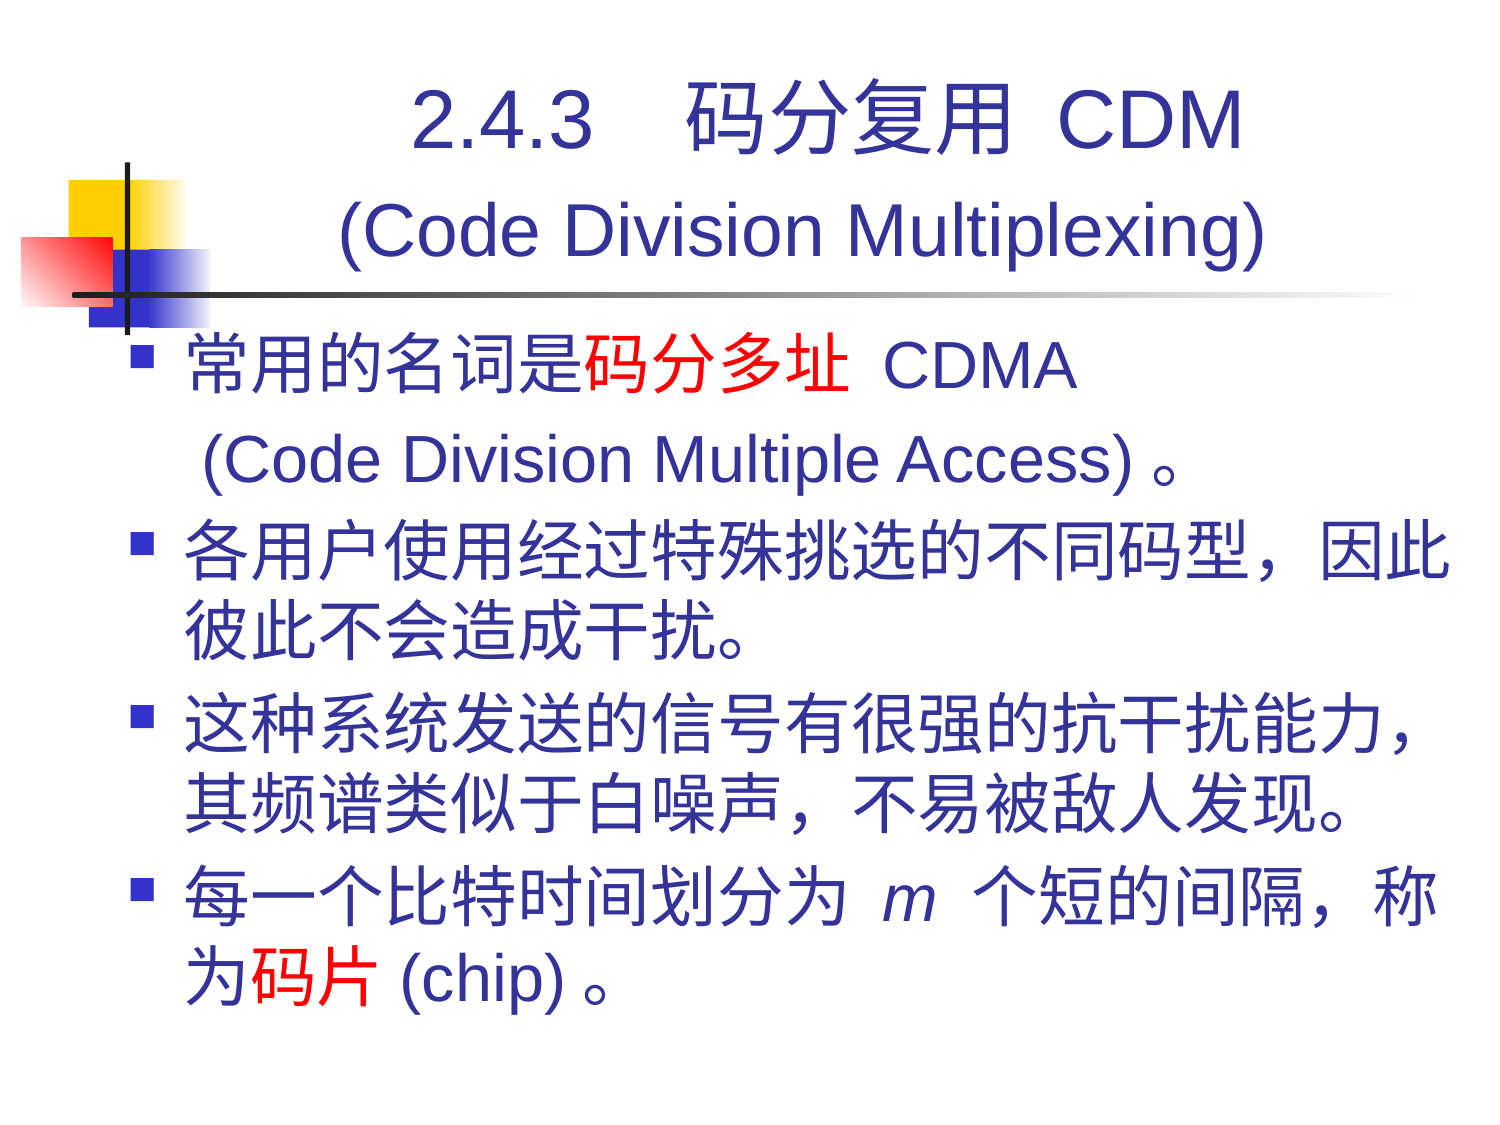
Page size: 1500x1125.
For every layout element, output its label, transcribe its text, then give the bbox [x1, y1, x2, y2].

title 2.4.3 码分复用 CDM (Code Division Multiplexing) [188, 42, 1468, 283]
list 常用的名词是码分多址 CDMA (Code Division Multiple Access)。 各用户使用经过特殊挑选的不同码型，因此彼此不会造成干扰。 这种系统发送的信号有很强的抗干扰能力，其频谱类似于白噪声，不易被敌人发现。 每一个比特时间划分为 m 个短的间隔，称为码片(chip)。 [112, 314, 1471, 1125]
